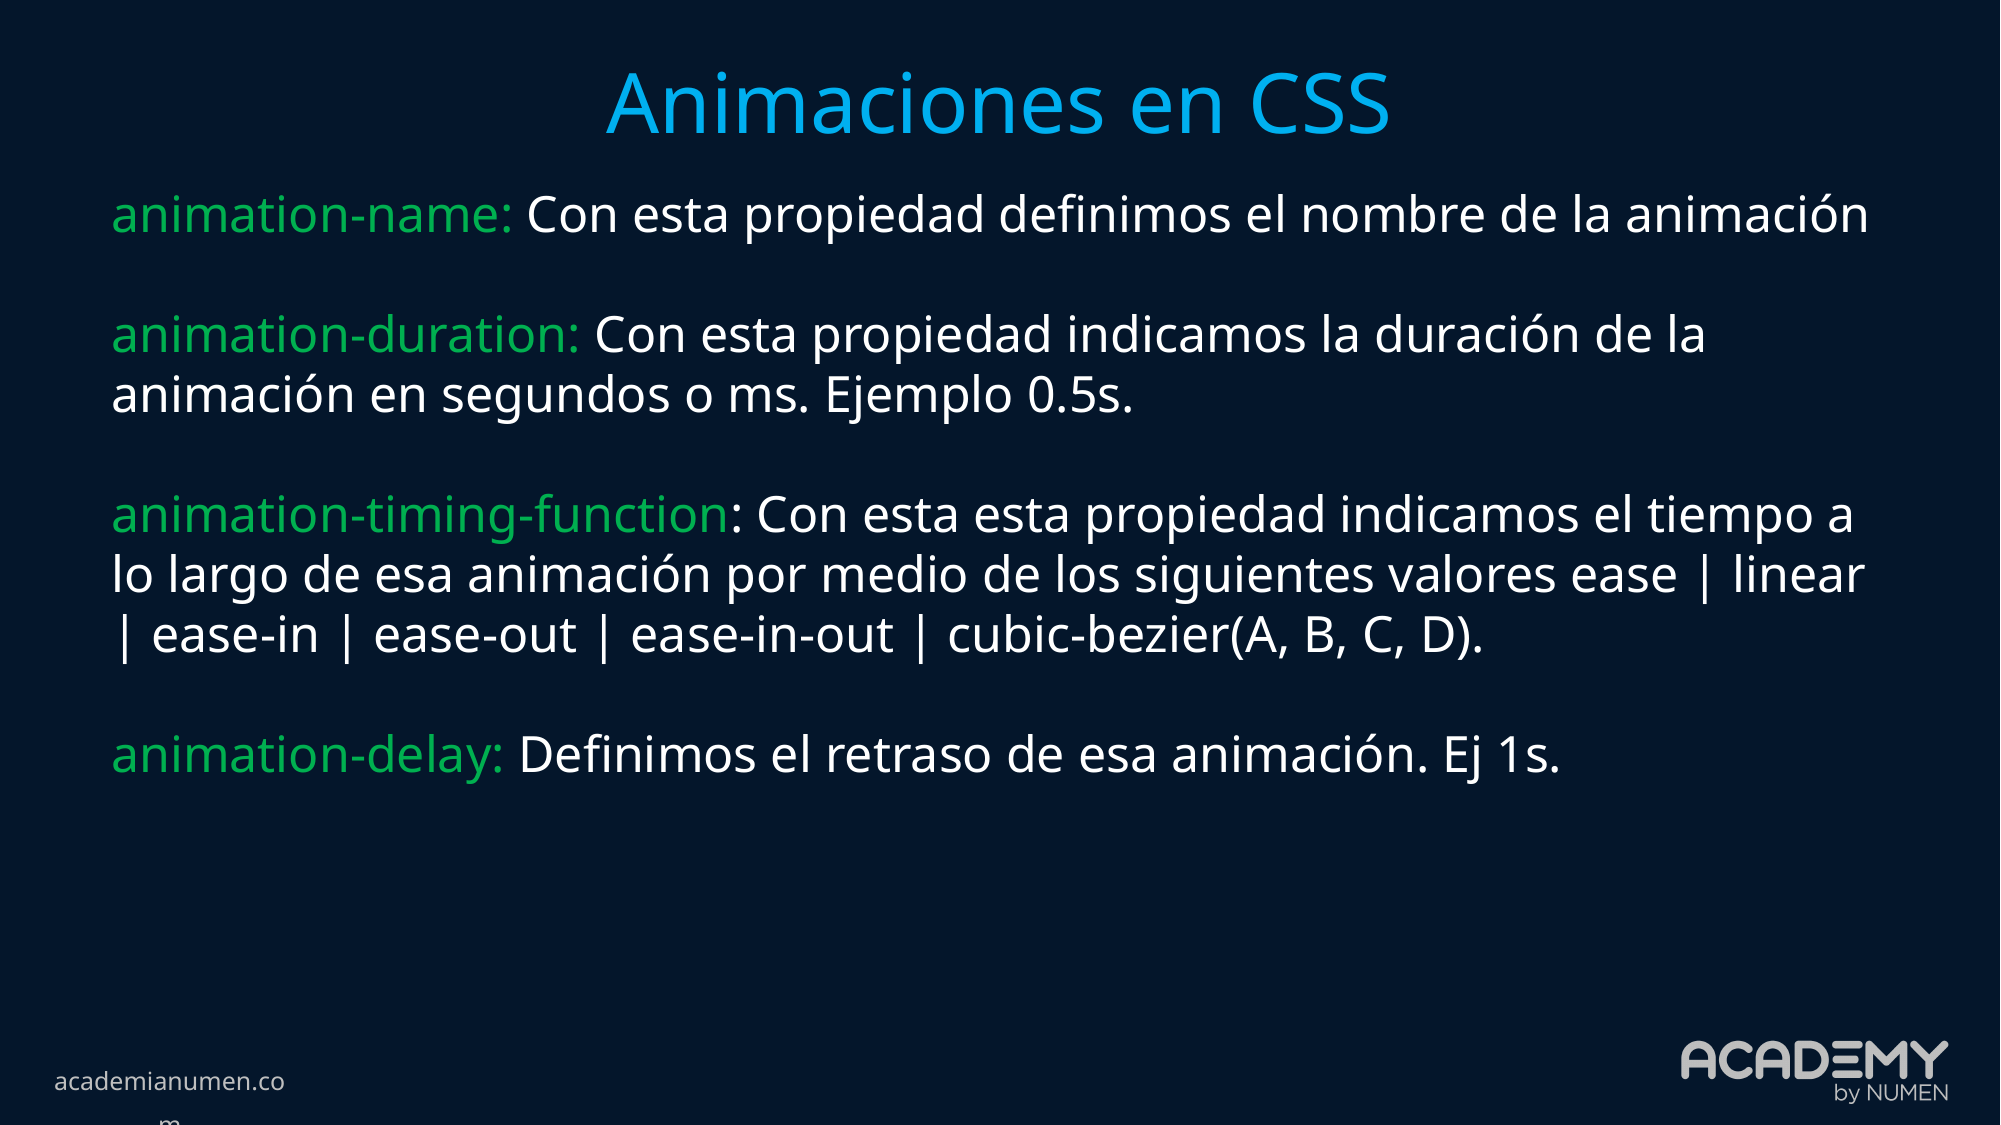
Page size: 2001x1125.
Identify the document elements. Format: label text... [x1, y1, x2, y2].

title Animaciones en CSS [0, 38, 2000, 176]
text_box animation-name: Con esta propiedad definimos el nombre de la animación animation-duration: Con esta propiedad indicamos la duración de la animación en segundos o ms. Ejemplo 0.5s. animation-timing-function: Con esta esta propiedad indicamos el tiempo a lo largo de esa animación por medio de los siguientes valores ease | linear | ease-in | ease-out | ease-in-out | cubic-bezier(A, B, C, D). animation-delay: Definimos el retraso de esa animación. Ej 1s. [96, 175, 1904, 790]
picture [1658, 1033, 1967, 1104]
